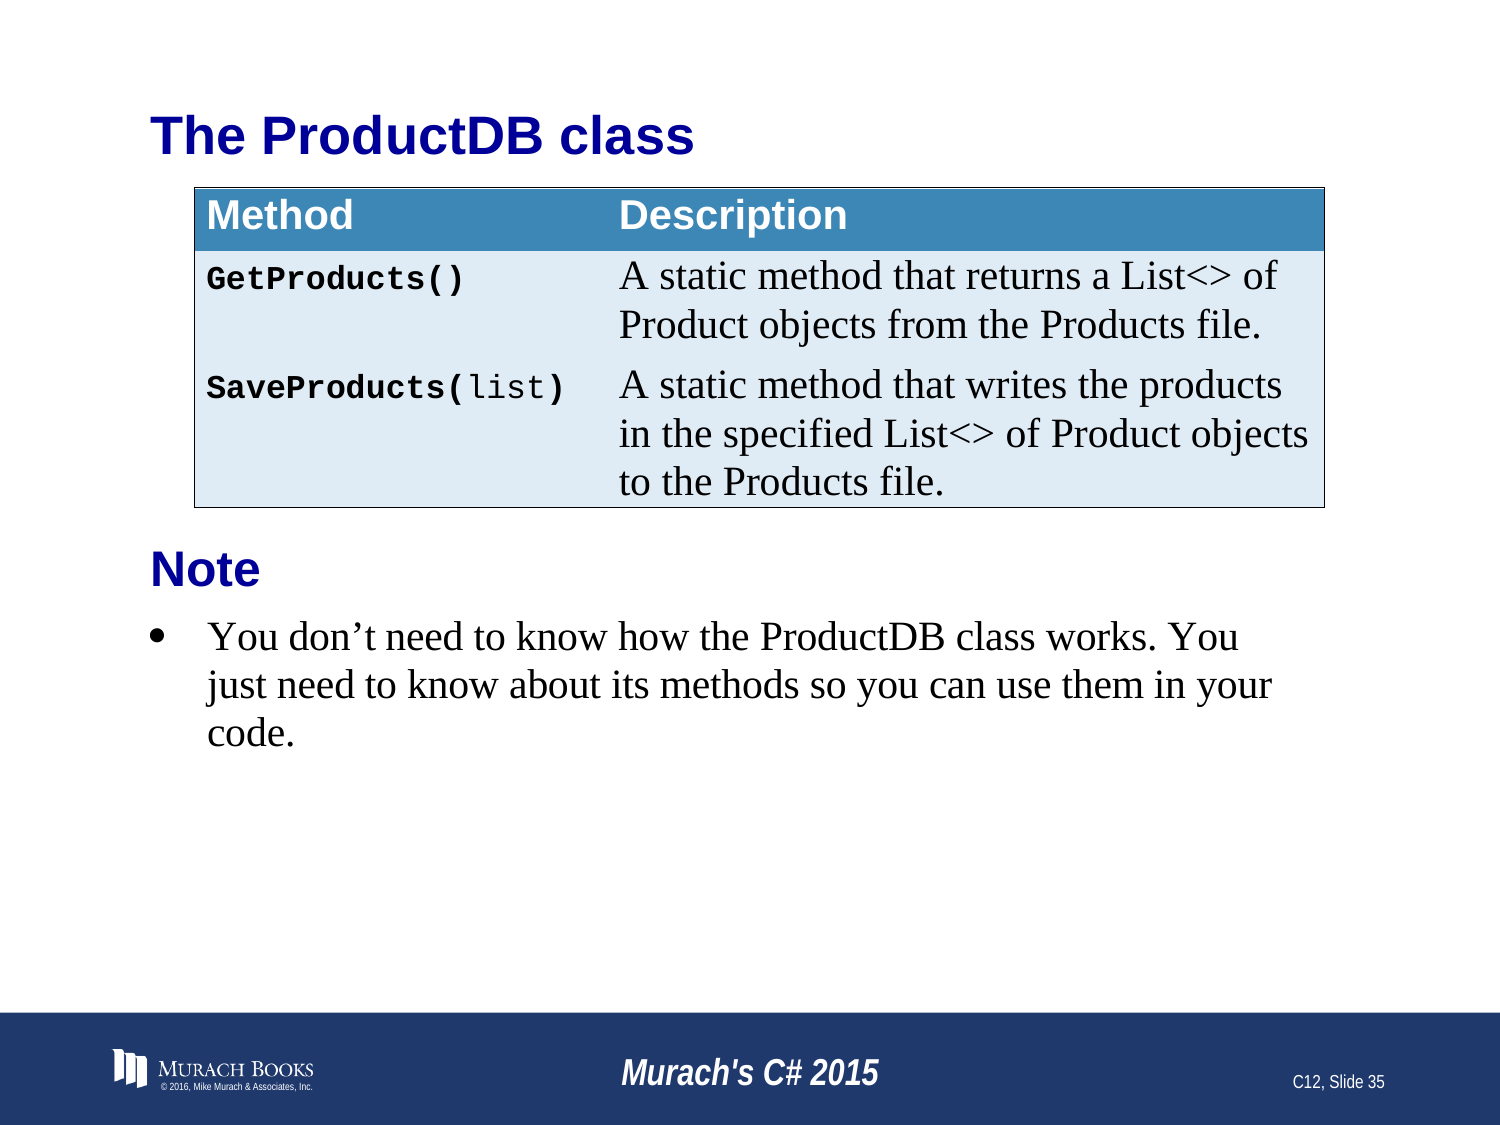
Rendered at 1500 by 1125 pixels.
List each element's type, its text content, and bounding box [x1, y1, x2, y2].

slide_number C12, Slide 35 [1087, 1025, 1400, 1100]
title The ProductDB class [150, 99, 1350, 166]
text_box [149, 174, 1348, 769]
slide_number Murach's C# 2015 [463, 1025, 1050, 1100]
footer © 2016, Mike Murach & Associates, Inc. [12, 1025, 463, 1100]
